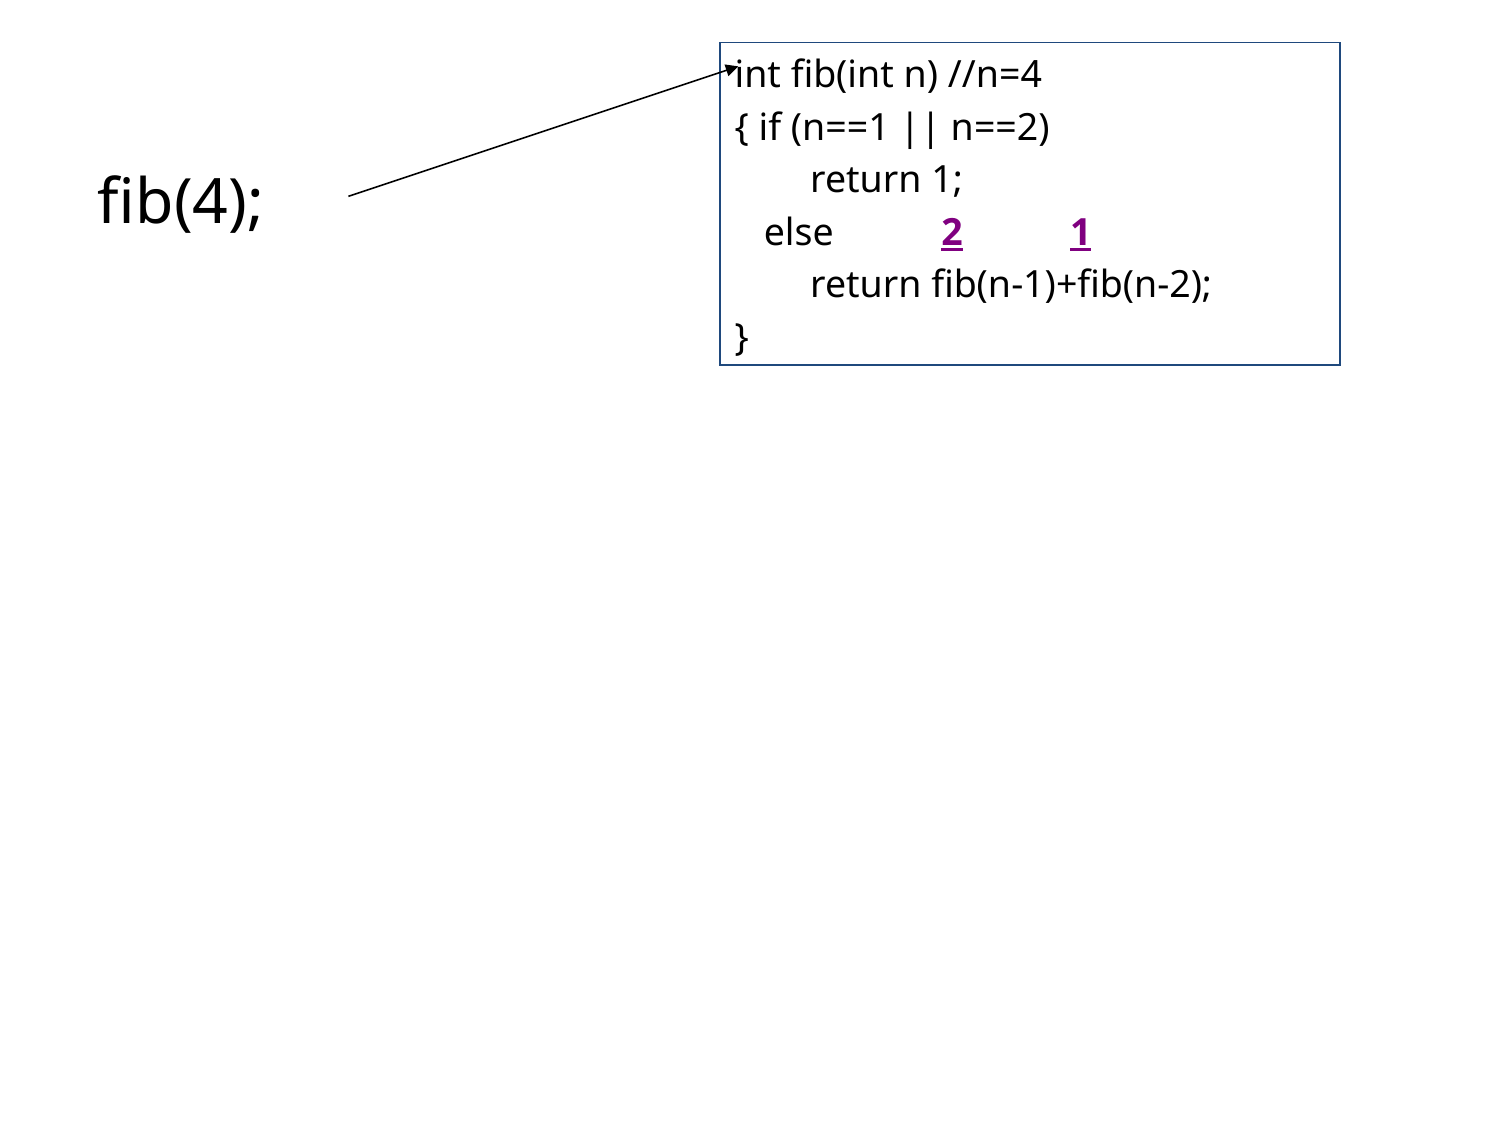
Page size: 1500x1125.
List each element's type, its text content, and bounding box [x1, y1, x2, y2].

text_box int fib(int n) //n=4 { if (n==1 || n==2) return 1; else 2 1 return fib(n-1)+fib(n-2); } [719, 42, 1340, 365]
text_box [348, 64, 739, 197]
text_box fib(4); [83, 153, 392, 244]
